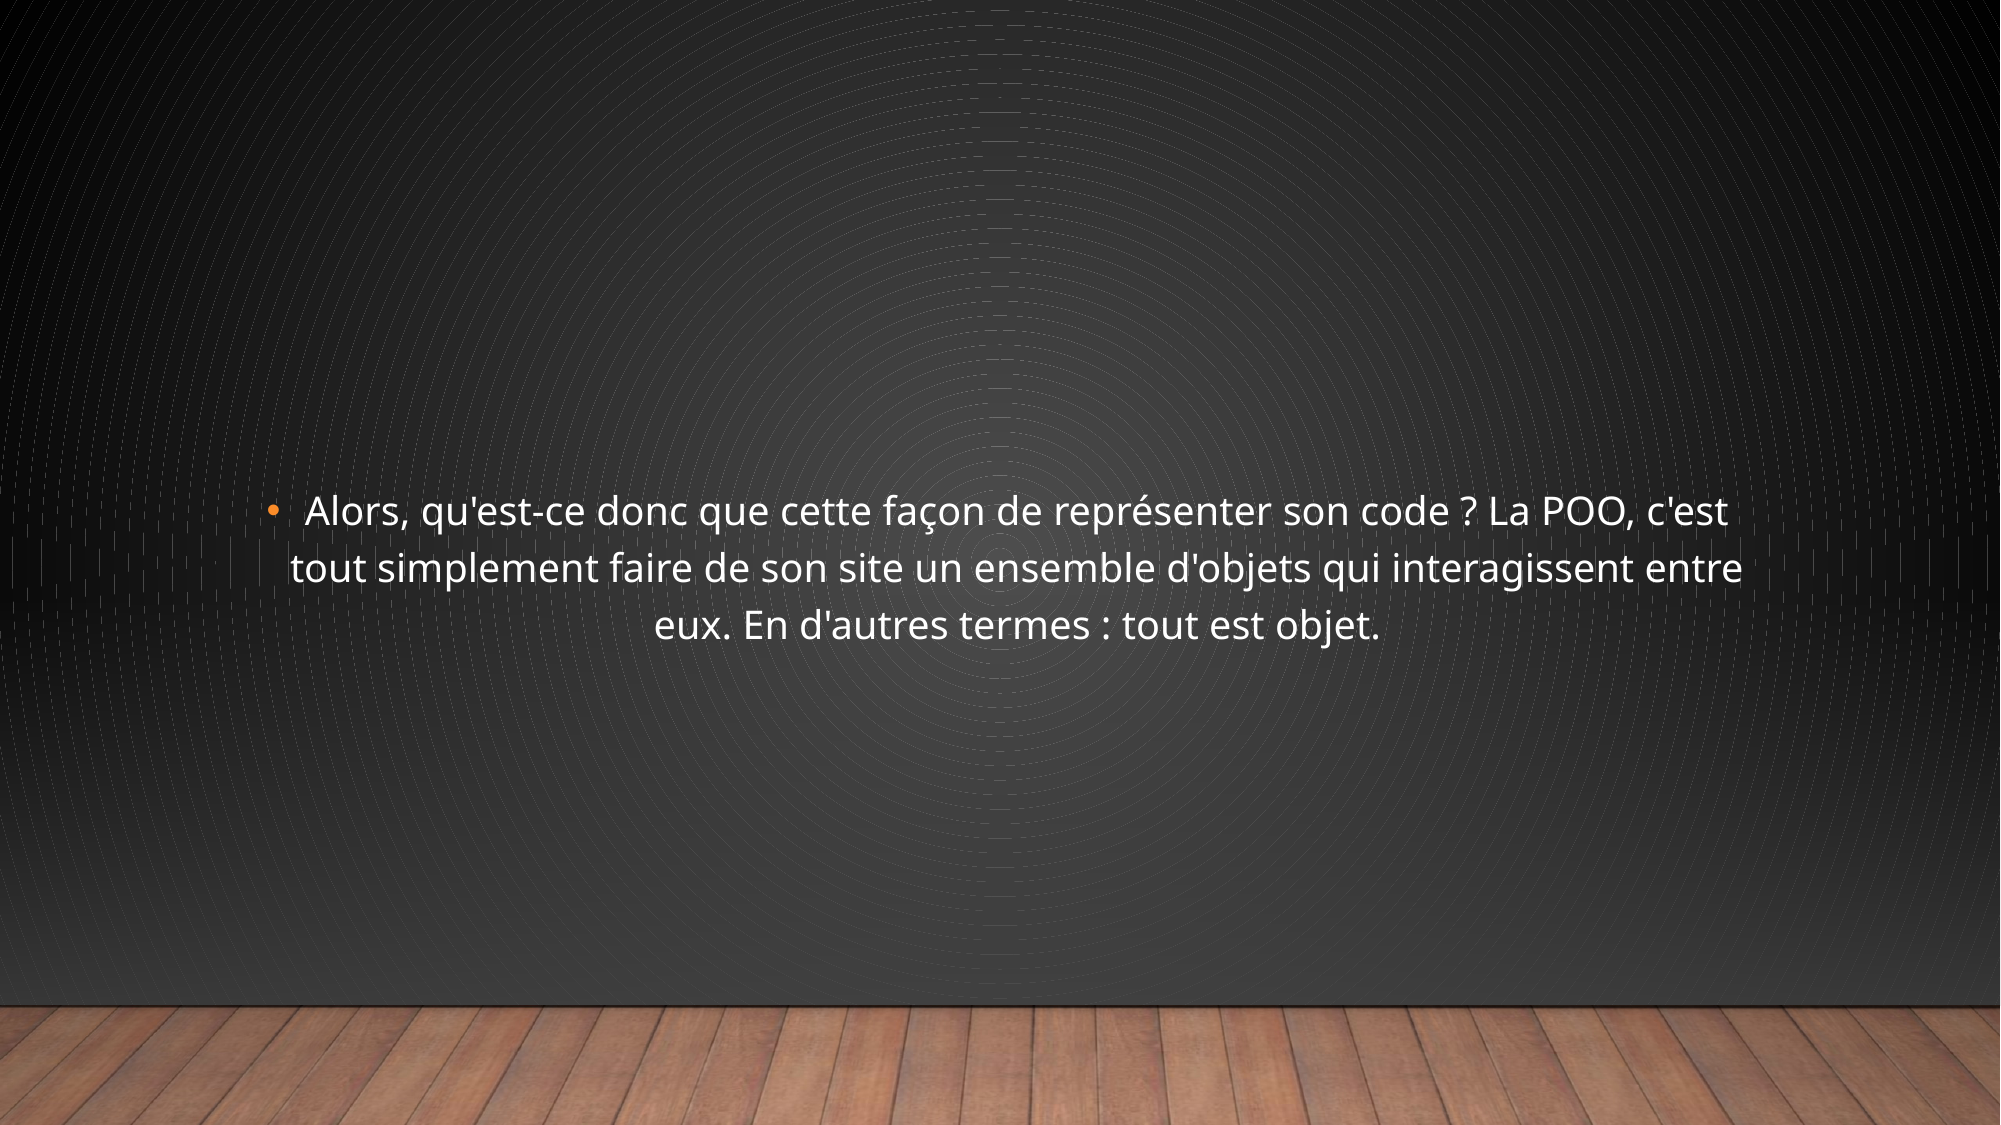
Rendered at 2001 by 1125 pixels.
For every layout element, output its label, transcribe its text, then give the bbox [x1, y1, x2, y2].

picture [0, 1005, 2000, 1125]
list Alors, qu'est-ce donc que cette façon de représenter son code ? La POO, c'est tout simplement faire de son site un ensemble d'objets qui interagissent entre eux. En d'autres termes : tout est objet. [238, 469, 1763, 656]
title [238, 131, 1763, 305]
